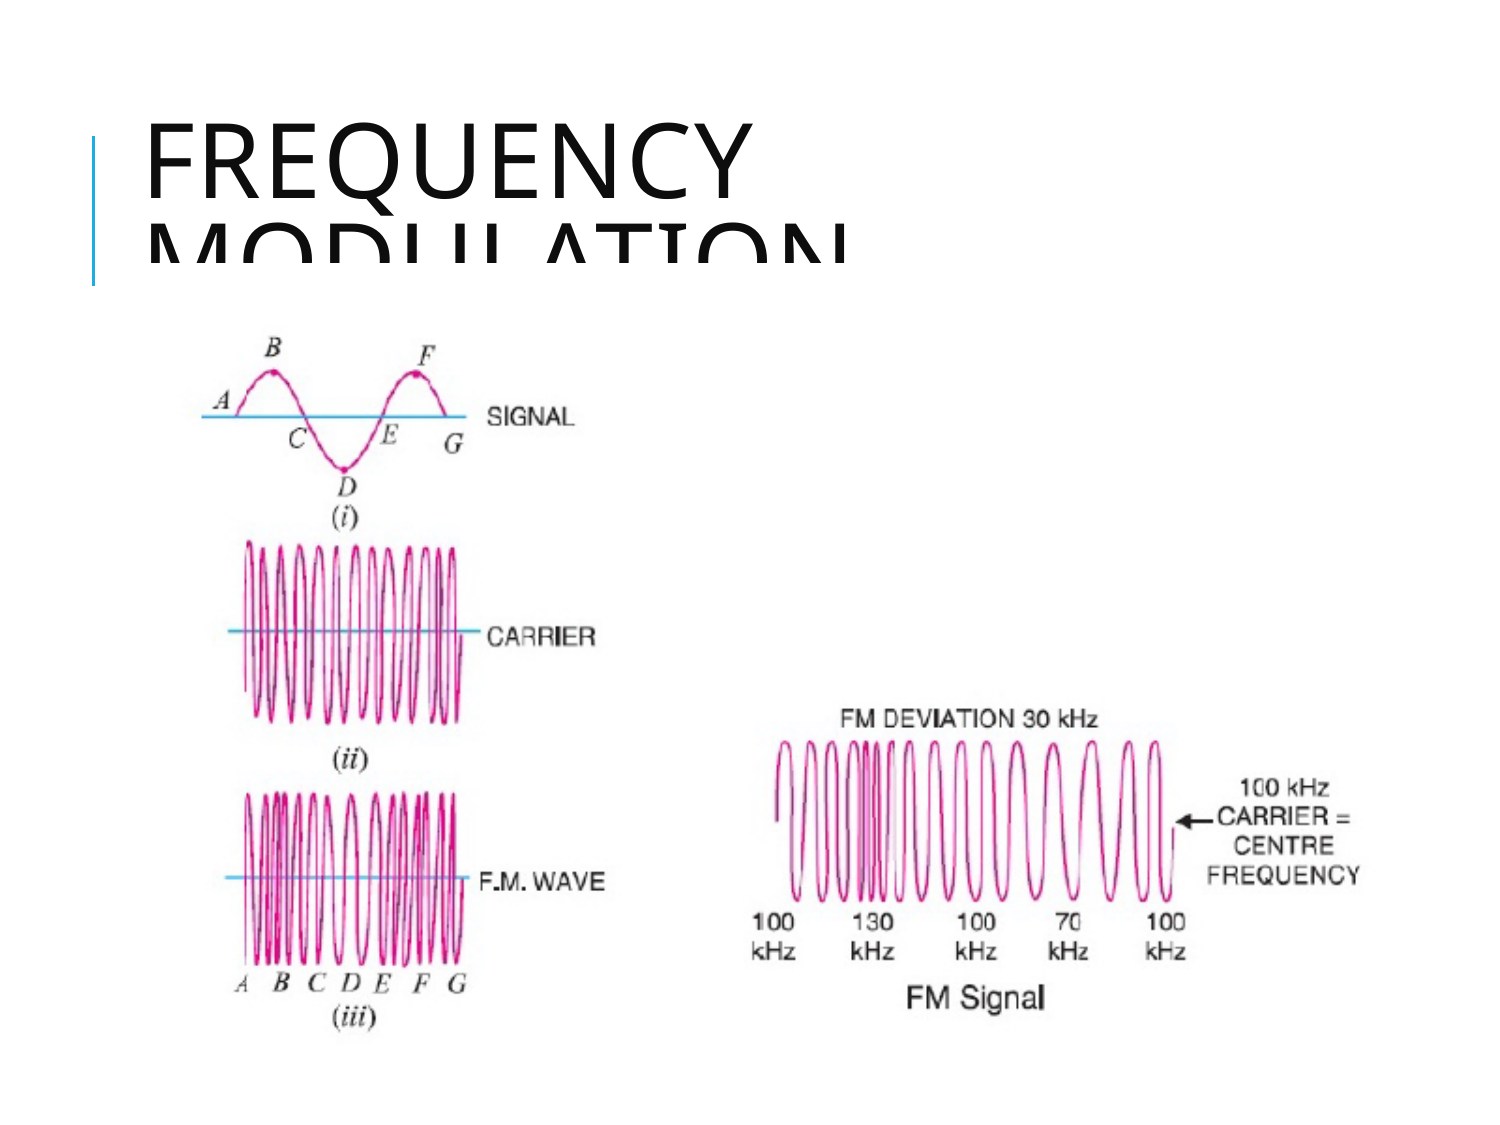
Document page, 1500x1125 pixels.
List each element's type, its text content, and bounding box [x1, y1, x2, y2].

title Frequency modulation [126, 96, 1322, 258]
picture [111, 263, 1459, 1071]
